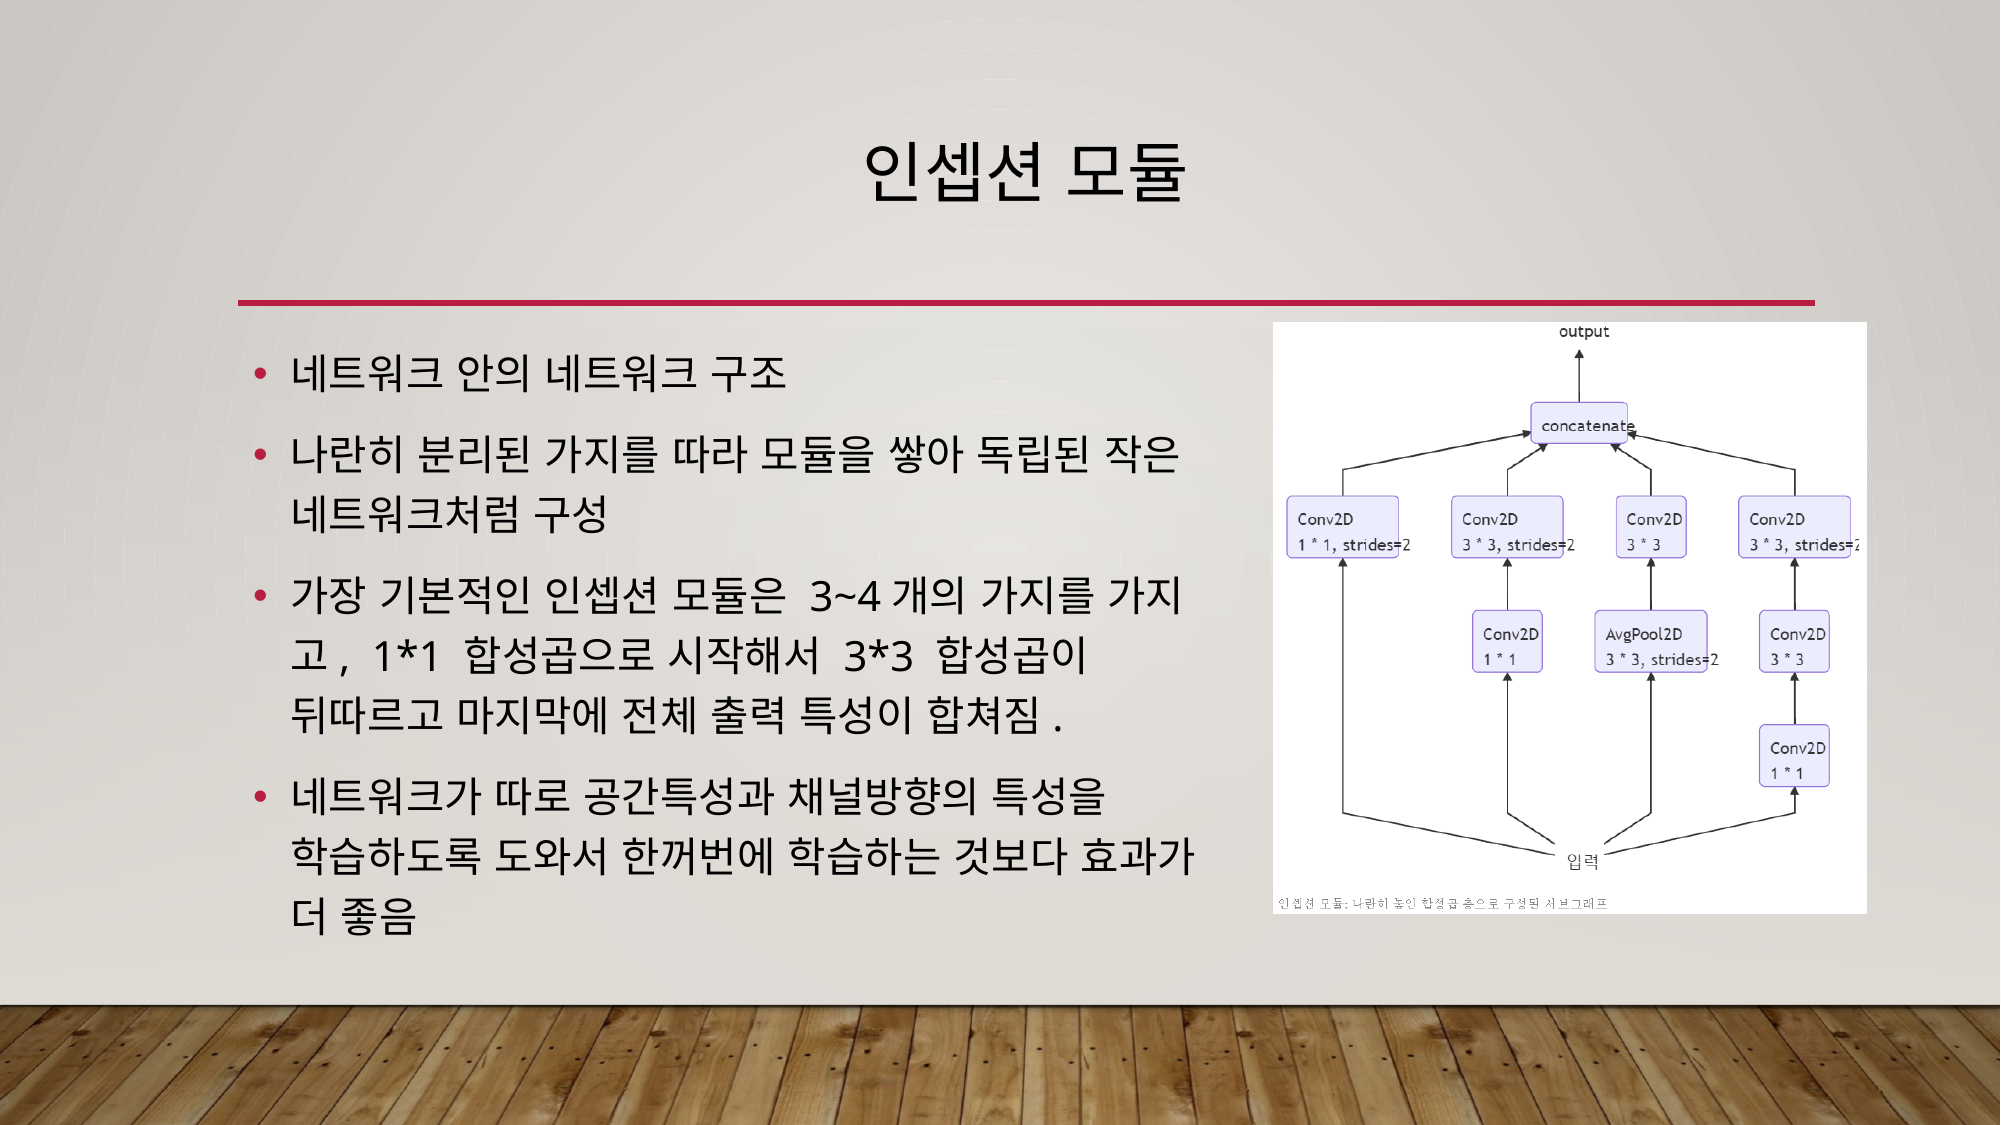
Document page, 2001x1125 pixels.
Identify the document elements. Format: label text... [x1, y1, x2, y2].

picture [1273, 321, 1867, 914]
picture [0, 1005, 2000, 1125]
list 네트워크 안의 네트워크 구조 나란히 분리된 가지를 따라 모듈을 쌓아 독립된 작은 네트워크처럼 구성 가장 기본적인 인셉션 모듈은 3~4개의 가지를 가지고, 1*1 합성곱으로 시작해서 3*3 합성곱이 뒤따르고 마지막에 전체 출력 특성이 합쳐짐. 네트워크가 따로 공간특성과 채널방향의 특성을 학습하도록 도와서 한꺼번에 학습하는 것보다 효과가 더 좋음 [238, 330, 1250, 946]
title 인셉션 모듈 [238, 131, 1814, 305]
